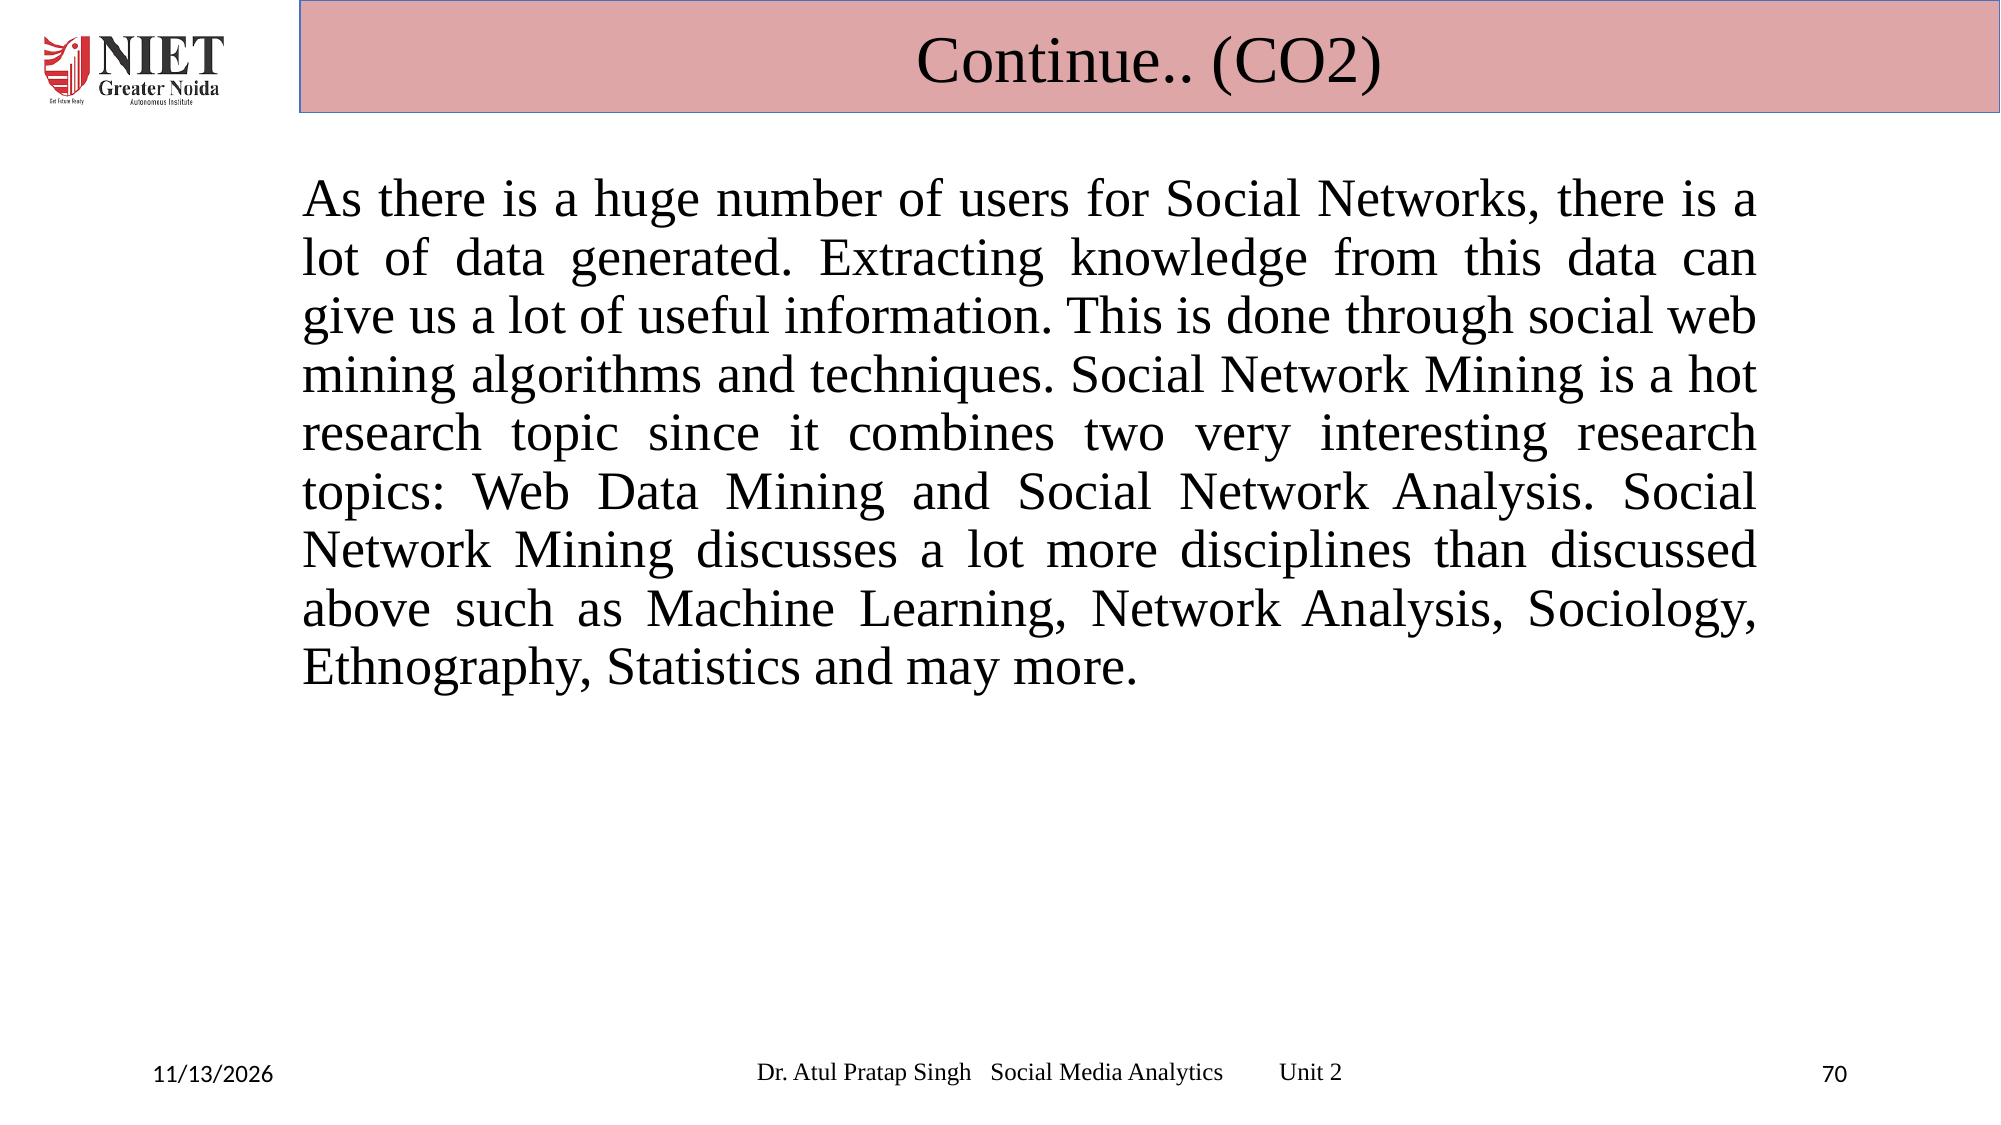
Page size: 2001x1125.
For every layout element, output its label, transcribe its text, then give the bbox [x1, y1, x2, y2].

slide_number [137, 1042, 588, 1103]
list As there is a huge number of users for Social Networks, there is a lot of data generated. Extracting knowledge from this data can give us a lot of useful information. This is done through social web mining algorithms and techniques. Social Network Mining is a hot research topic since it combines two very interesting research topics: Web Data Mining and Social Network Analysis. Social Network Mining discusses a lot more disciplines than discussed above such as Machine Learning, Network Analysis, Sociology, Ethnography, Statistics and may more. [287, 162, 1775, 838]
slide_number 70 [1412, 1042, 1863, 1103]
picture [3, 0, 263, 147]
footer Dr. Atul Pratap Singh Social Media Analytics Unit 2 [500, 1040, 1600, 1100]
text_box Continue.. (CO2) [299, 0, 2000, 113]
